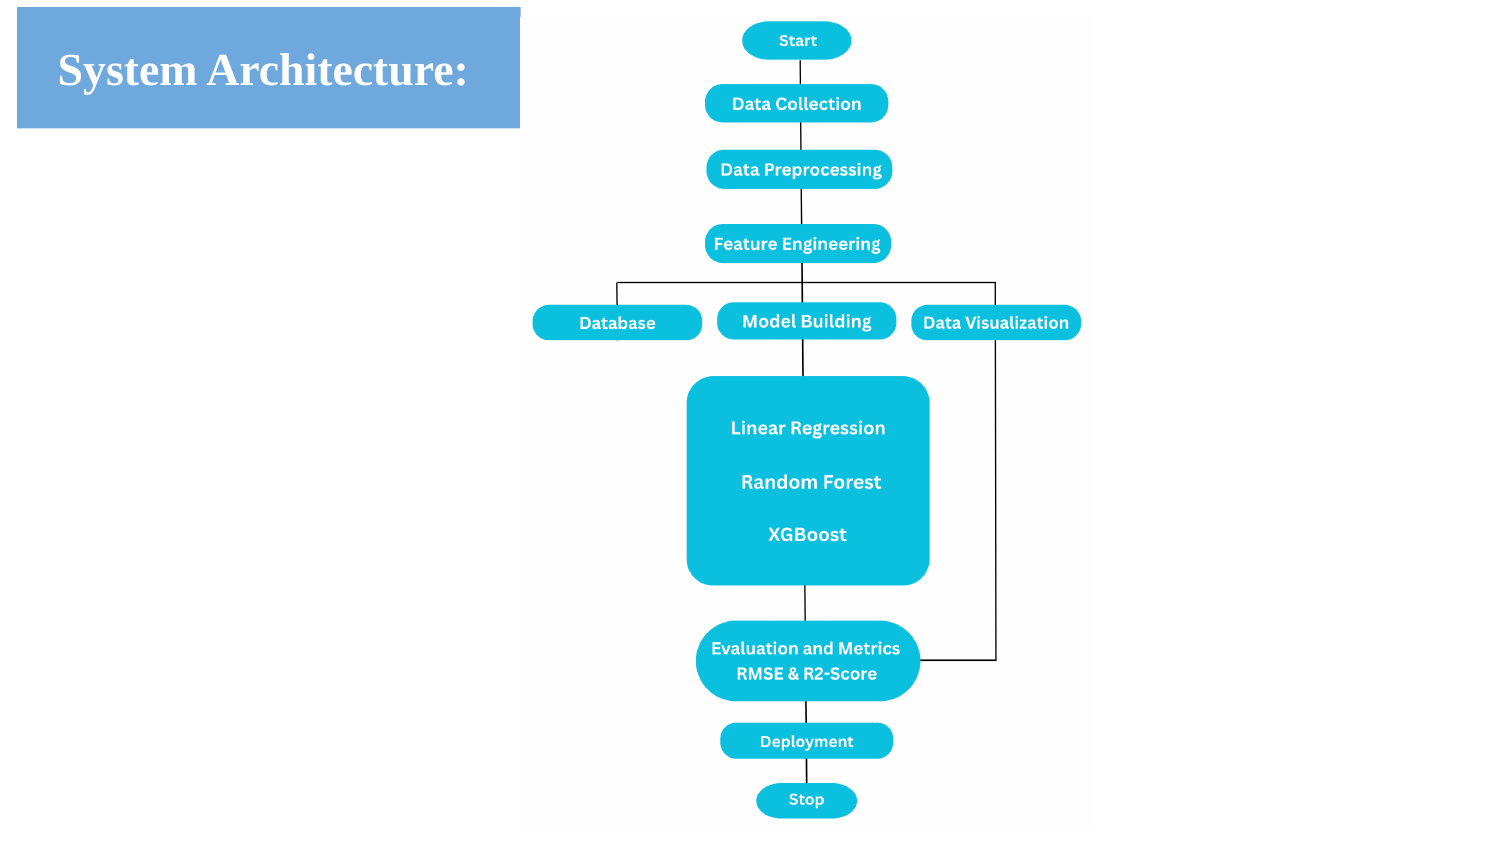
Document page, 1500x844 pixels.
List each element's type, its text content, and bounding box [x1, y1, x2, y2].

text_box [17, 7, 515, 129]
title System Architecture: [42, 0, 807, 110]
picture [520, 17, 1093, 827]
